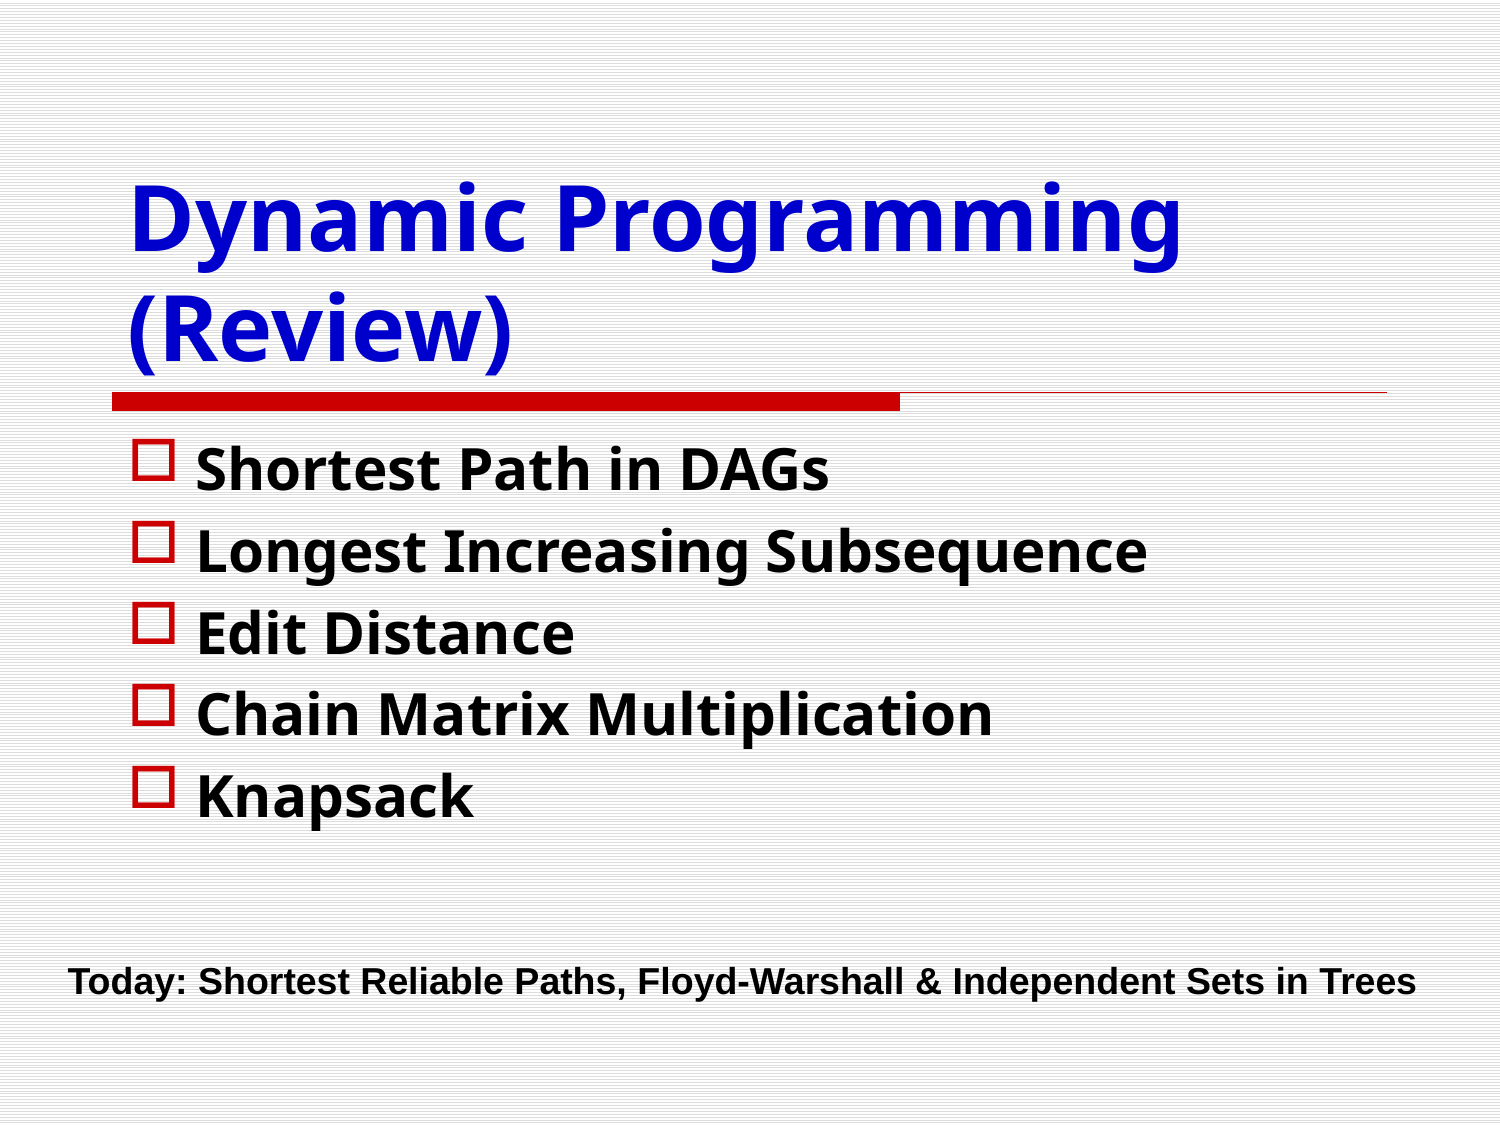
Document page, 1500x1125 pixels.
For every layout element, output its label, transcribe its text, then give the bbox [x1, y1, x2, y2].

subtitle Shortest Path in DAGs Longest Increasing Subsequence Edit Distance Chain Matrix Multiplication Knapsack [112, 425, 1350, 913]
text_box Today: Shortest Reliable Paths, Floyd-Warshall & Independent Sets in Trees [53, 949, 1434, 1010]
title Dynamic Programming (Review) [112, 162, 1388, 388]
